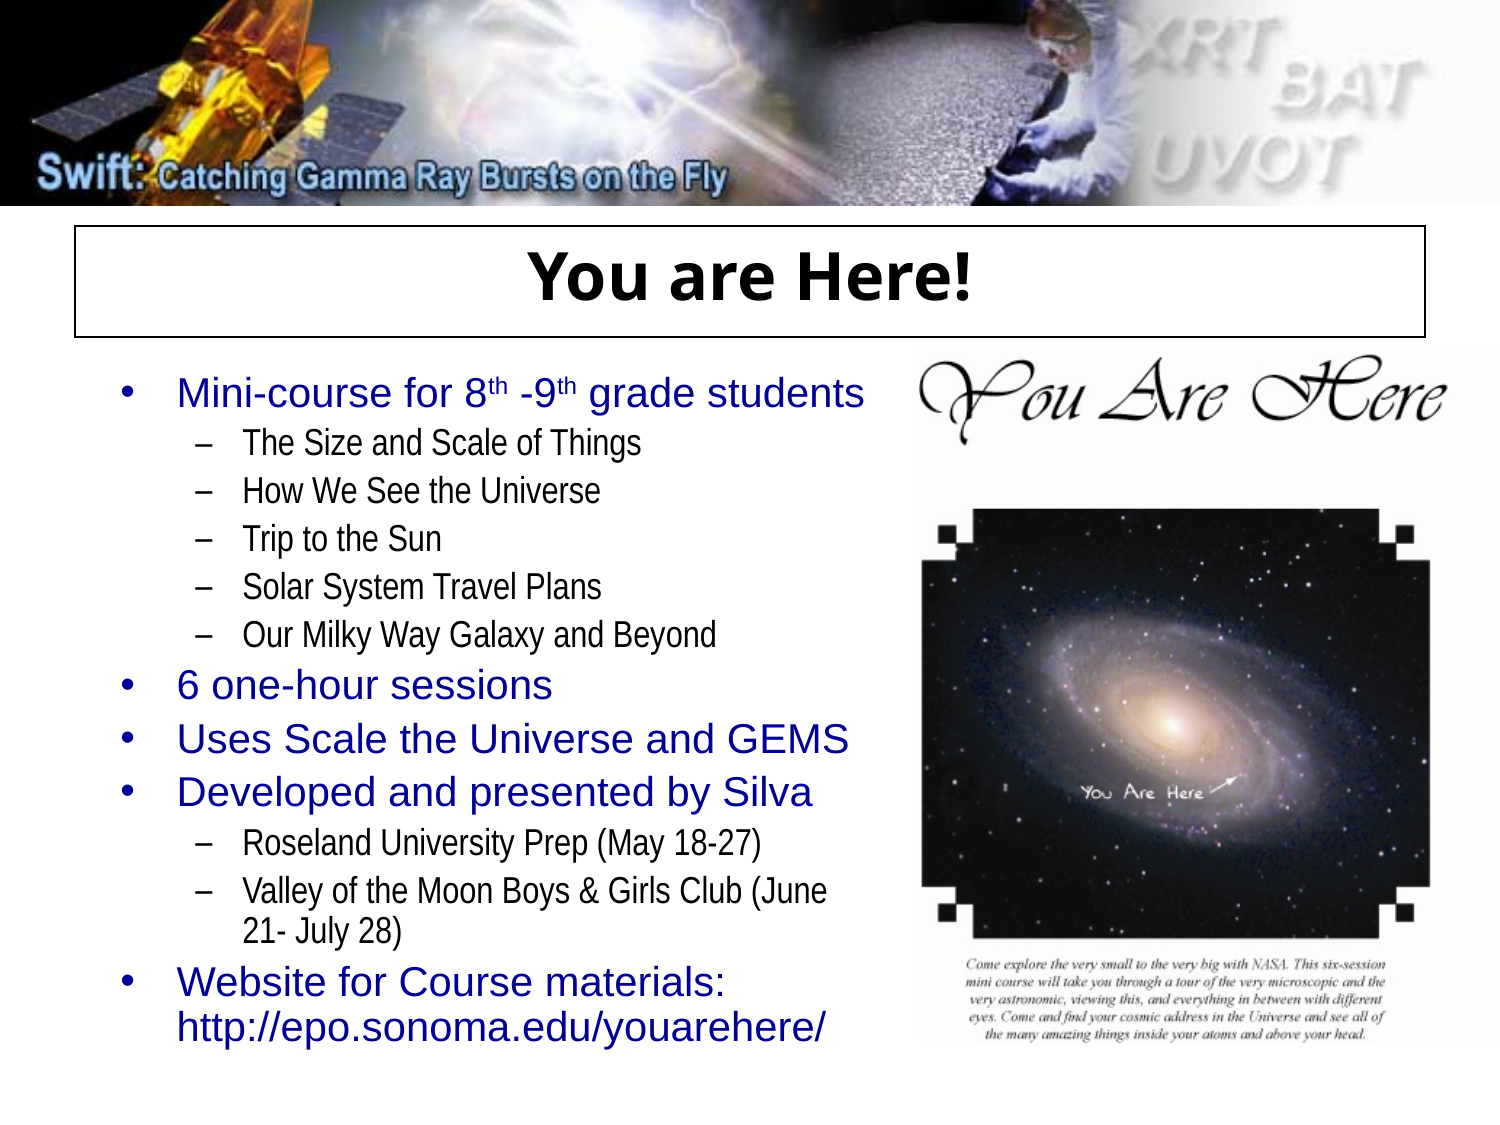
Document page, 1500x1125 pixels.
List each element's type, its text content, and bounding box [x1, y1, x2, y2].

picture [918, 345, 1500, 1083]
title You are Here! [75, 226, 1425, 338]
list Mini-course for 8th -9th grade students The Size and Scale of Things How We See the Universe Trip to the Sun Solar System Travel Plans Our Milky Way Galaxy and Beyond 6 one-hour sessions Uses Scale the Universe and GEMS Developed and presented by Silva Roseland University Prep (May 18-27) Valley of the Moon Boys & Girls Club (June 21- July 28) Website for Course materials: http://epo.sonoma.edu/youarehere/ [105, 363, 888, 1092]
picture [0, 0, 1500, 206]
